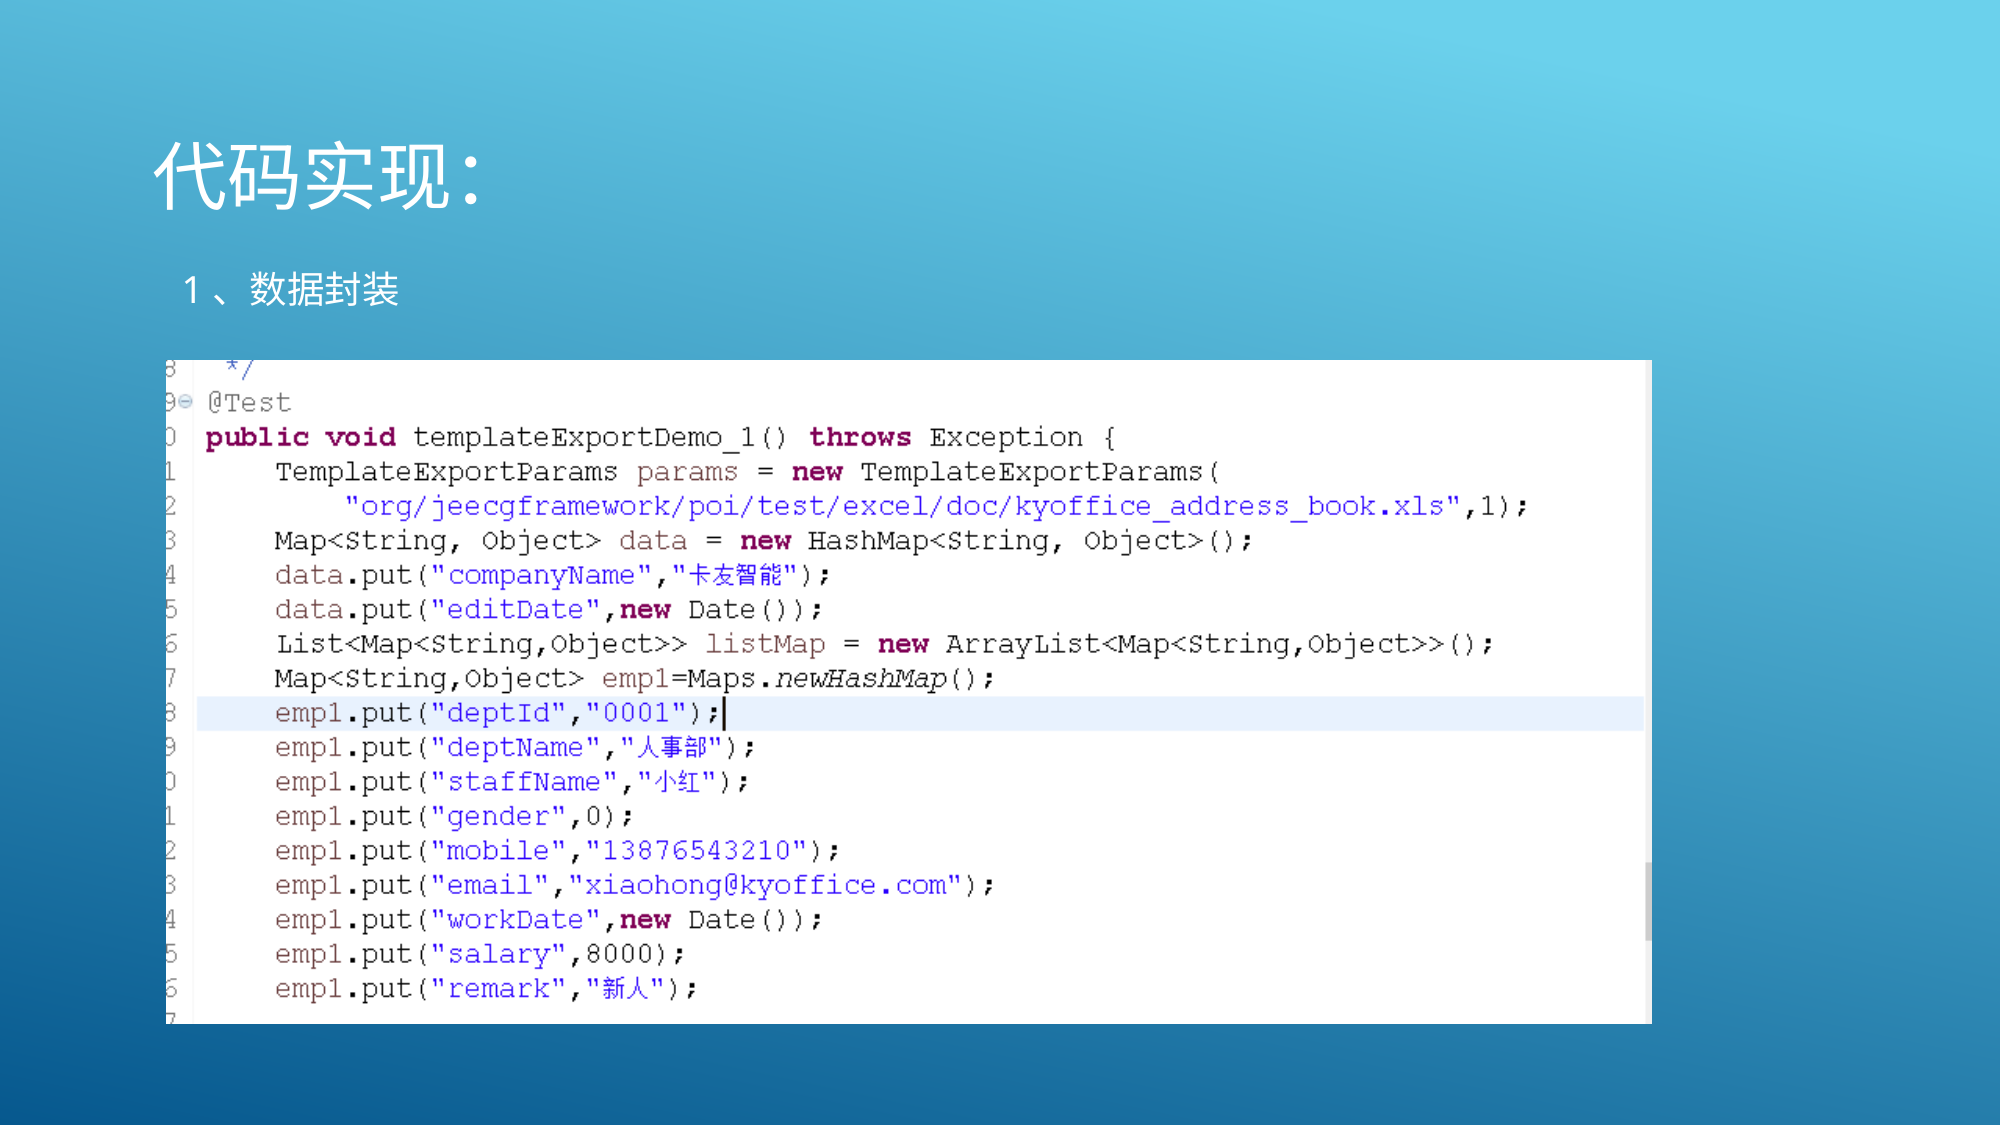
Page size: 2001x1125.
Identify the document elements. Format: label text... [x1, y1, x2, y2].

text_box 1、数据封装 [166, 258, 1000, 319]
picture [166, 360, 1652, 1024]
title 代码实现： [137, 59, 1863, 290]
